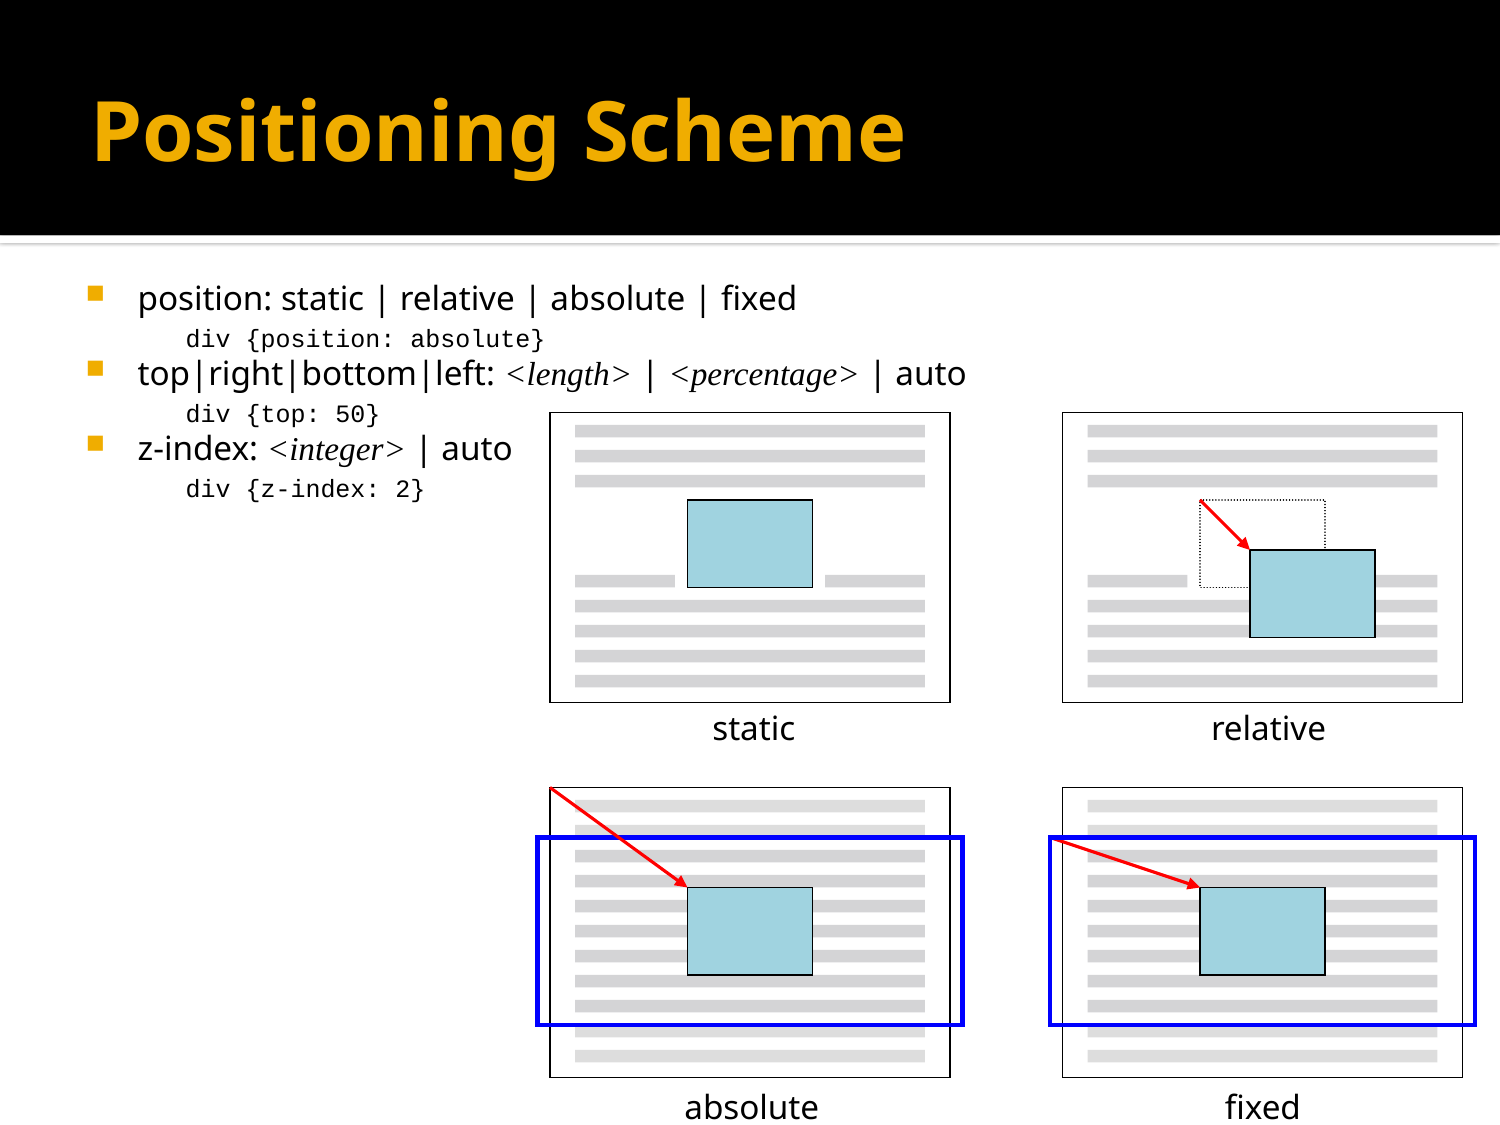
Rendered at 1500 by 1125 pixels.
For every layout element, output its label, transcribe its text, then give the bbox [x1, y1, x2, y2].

text_box position: static | relative | absolute | fixed div {position: absolute} top|right|bottom|left: <length> | <percentage> | auto div {top: 50} z-index: <integer> | auto div {z-index: 2} [56, 262, 1438, 1125]
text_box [537, 412, 1475, 1125]
title Positioning Scheme [75, 25, 1425, 231]
